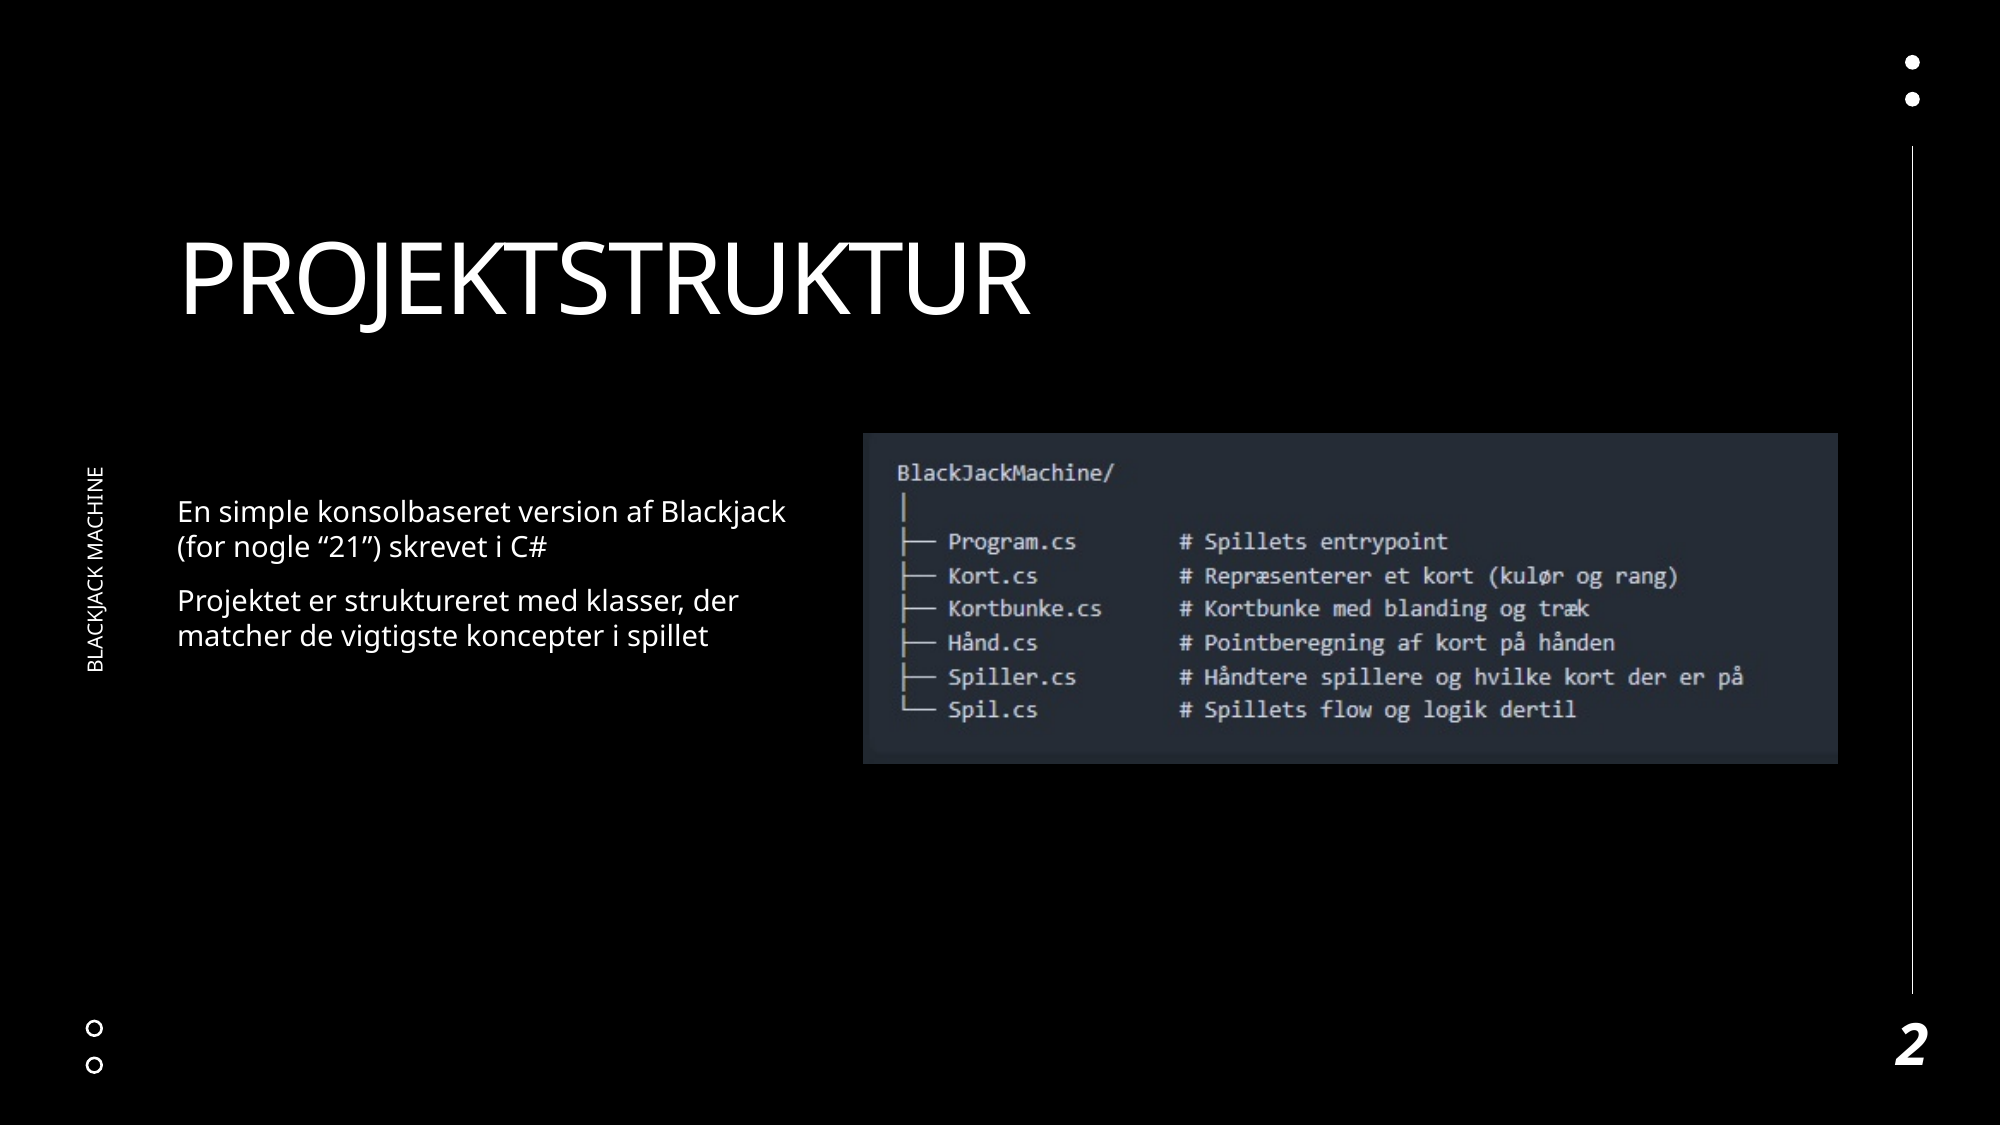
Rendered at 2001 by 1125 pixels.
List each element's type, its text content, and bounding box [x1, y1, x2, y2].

picture [863, 432, 1838, 764]
slide_number 2 [1853, 1024, 1972, 1070]
title Projektstruktur [176, 91, 1096, 483]
list En simple konsolbaseret version af Blackjack (for nogle “21”) skrevet i C# Projektet er struktureret med klasser, der matcher de vigtigste koncepter i spillet [176, 493, 824, 703]
footer Blackjack Machine [67, 146, 122, 995]
